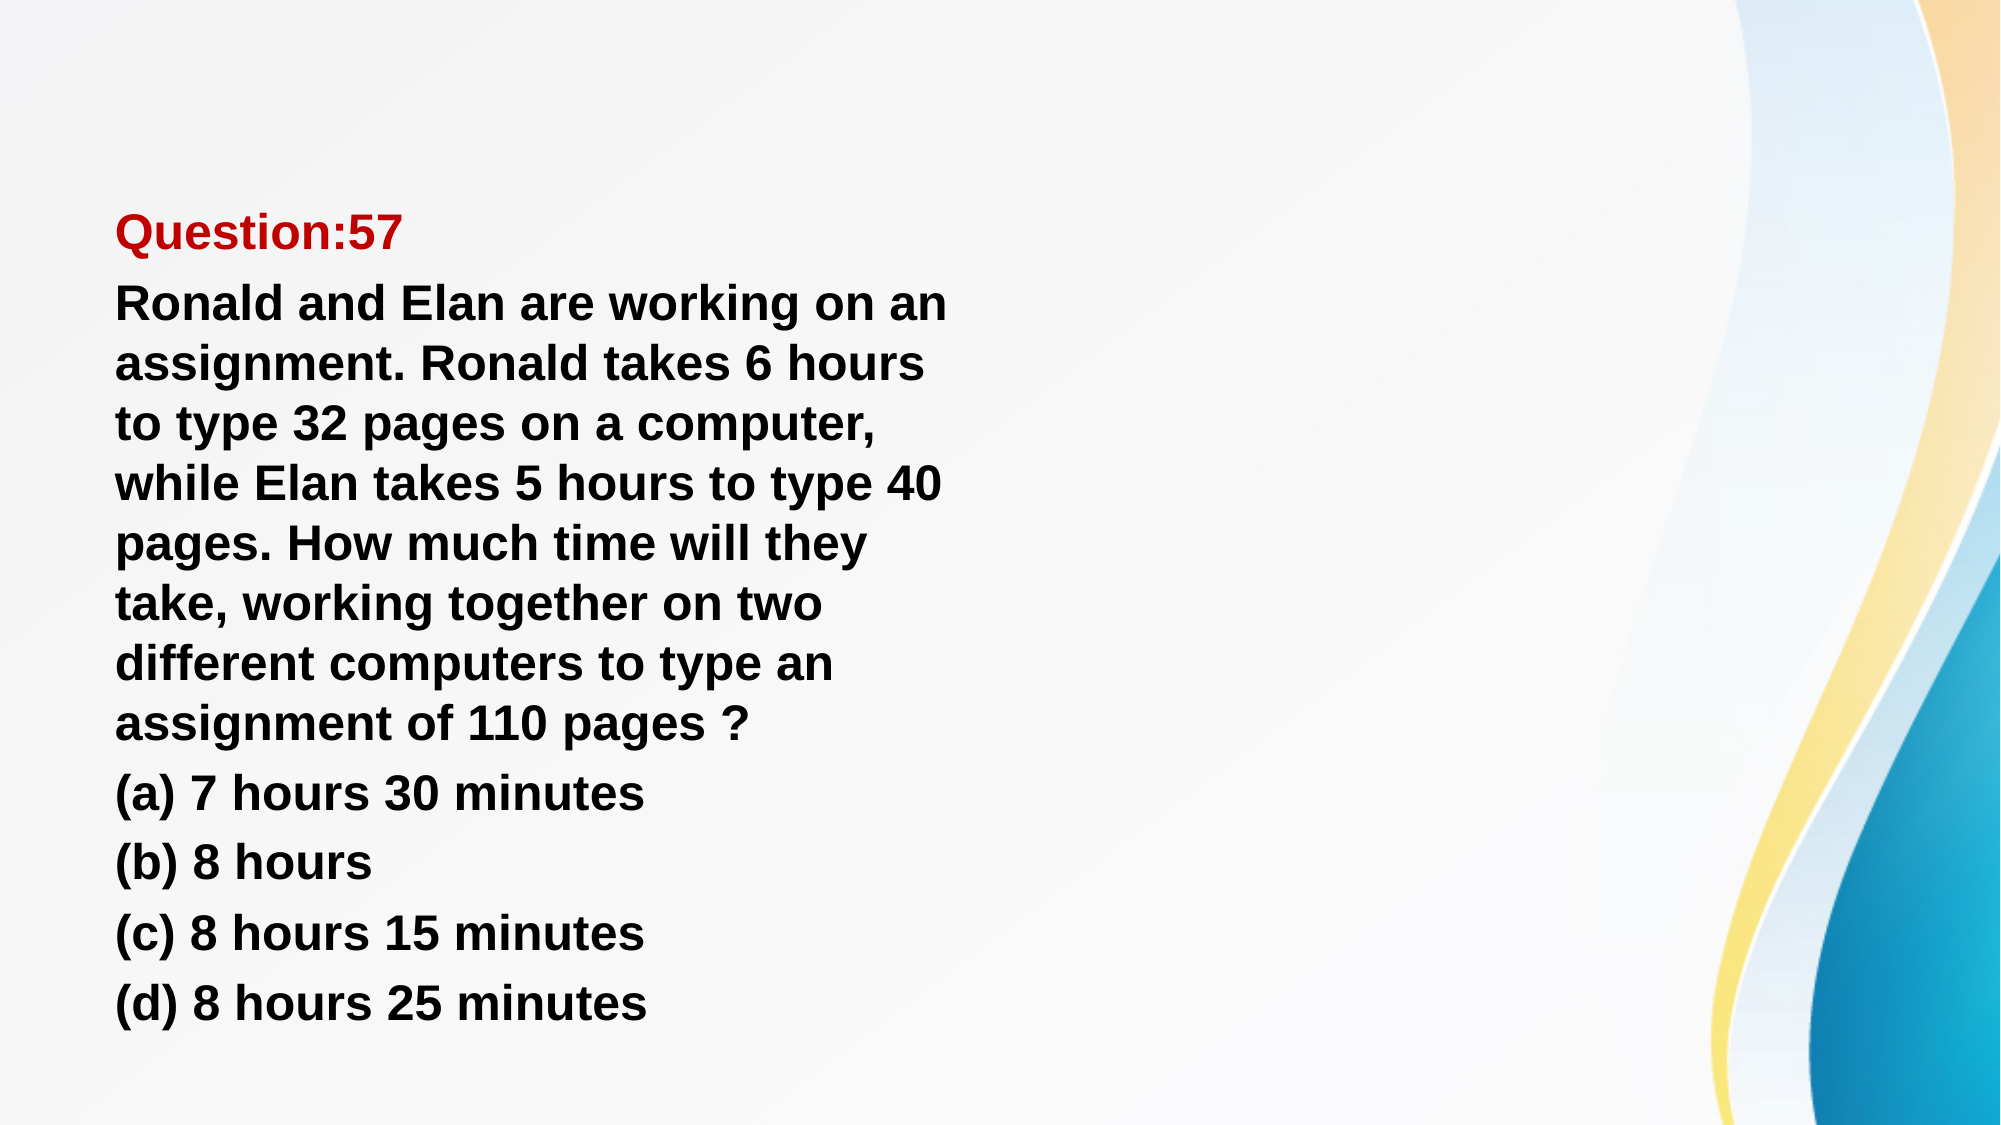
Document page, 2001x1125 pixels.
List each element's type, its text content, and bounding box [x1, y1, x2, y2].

picture [0, 0, 2001, 1125]
list Question:57 Ronald and Elan are working on an assignment. Ronald takes 6 hours to type 32 pages on a computer, while Elan takes 5 hours to type 40 pages. How much time will they take, working together on two different computers to type an assignment of 110 pages ? (a) 7 hours 30 minutes (b) 8 hours (c) 8 hours 15 minutes (d) 8 hours 25 minutes [99, 192, 984, 1006]
